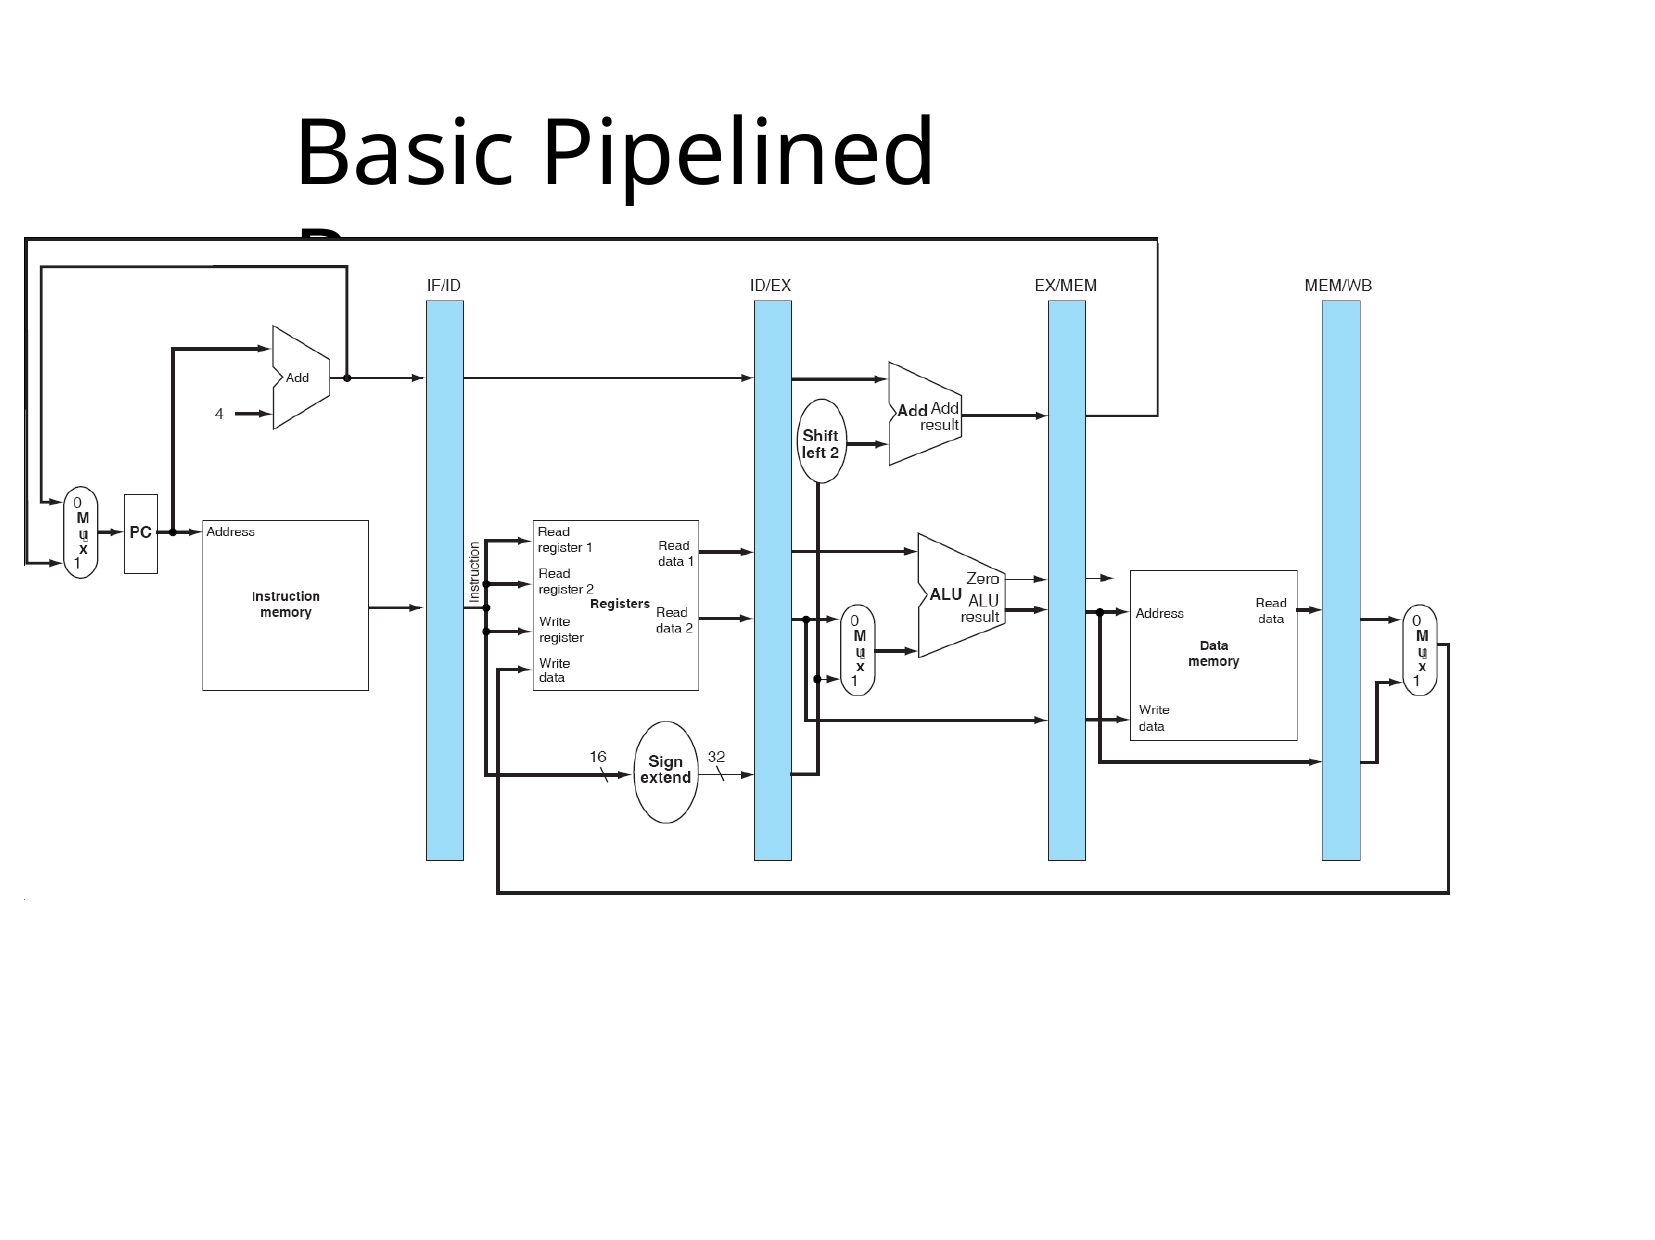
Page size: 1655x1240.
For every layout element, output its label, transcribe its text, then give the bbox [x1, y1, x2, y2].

title Basic Pipelined Processor [291, 91, 1361, 235]
picture [24, 237, 1451, 901]
